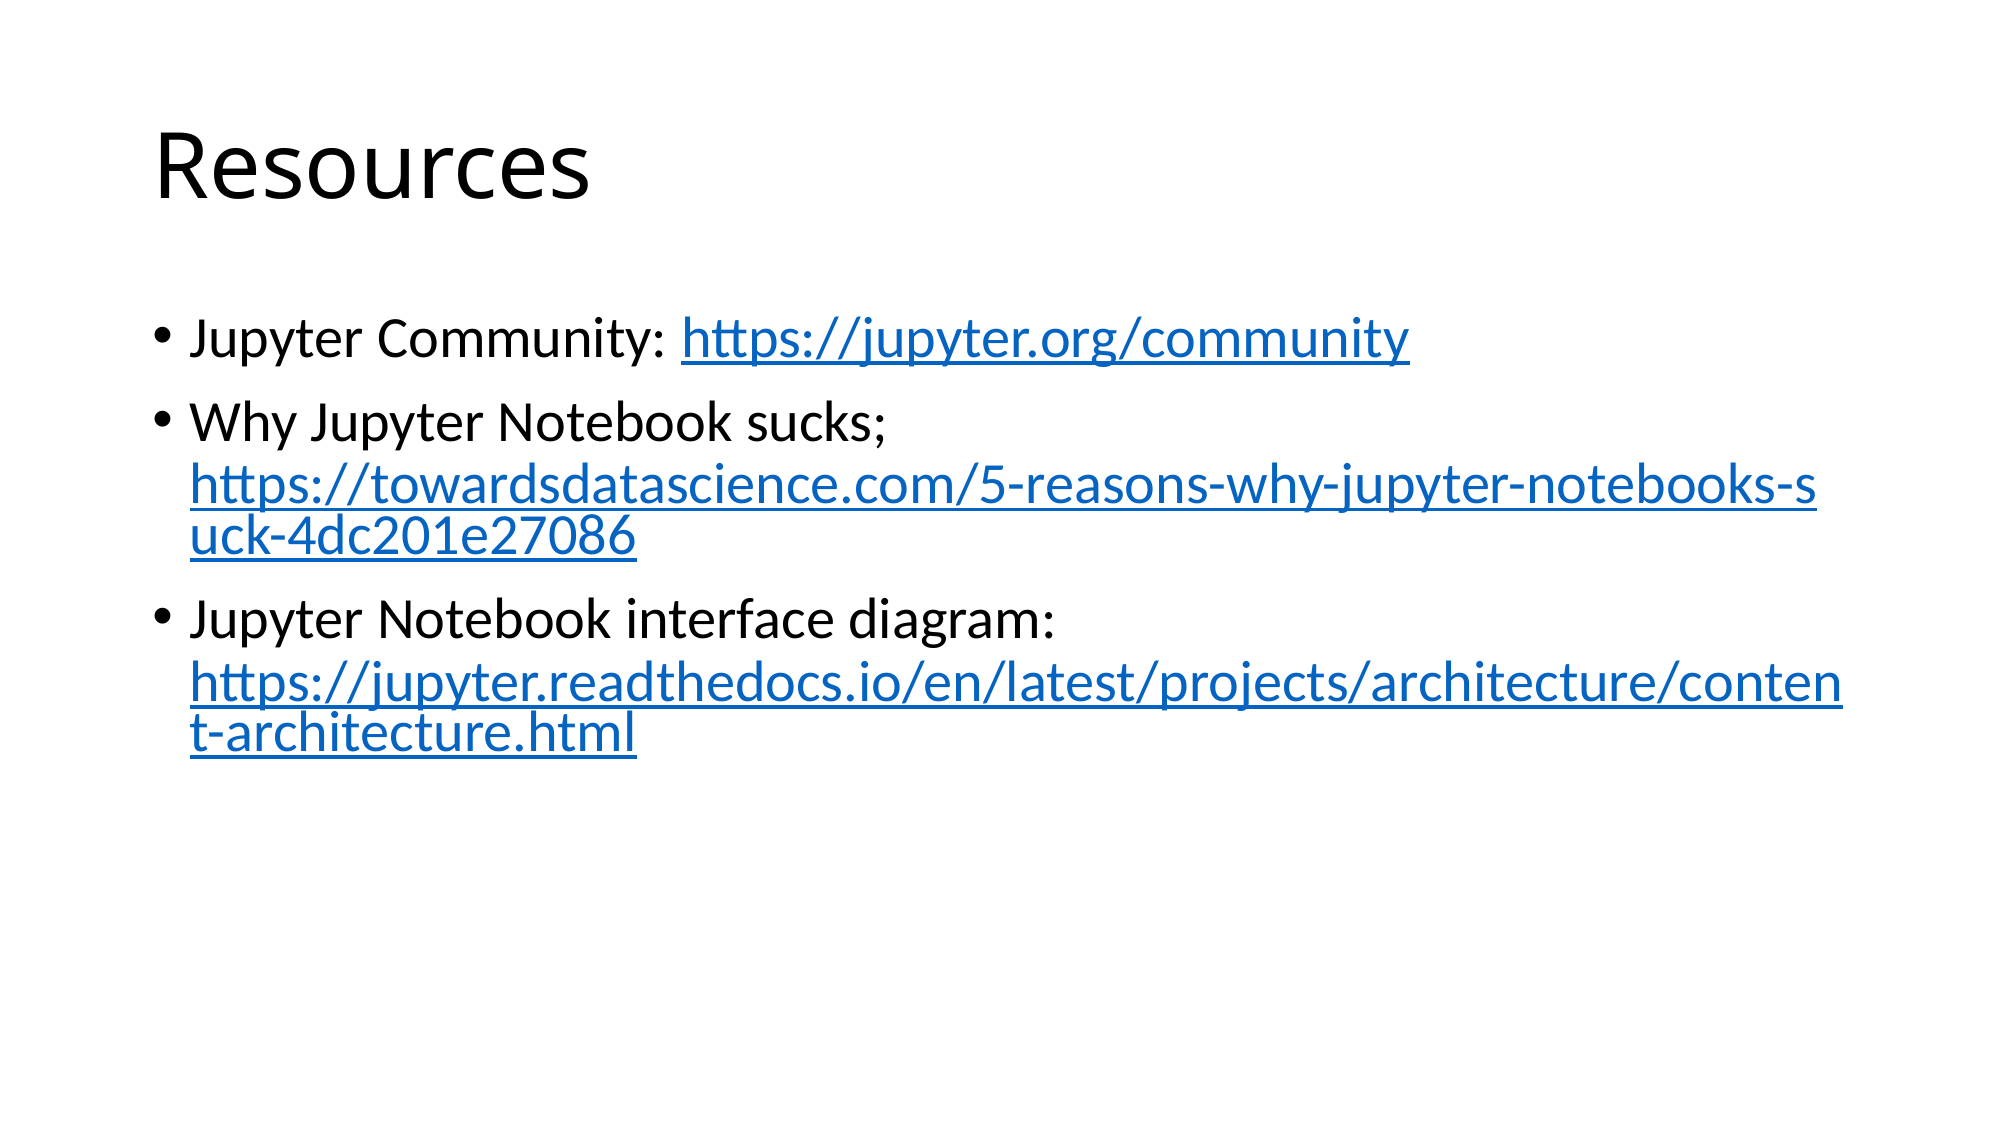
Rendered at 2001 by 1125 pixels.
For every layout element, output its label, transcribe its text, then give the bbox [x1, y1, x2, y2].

title Resources [137, 59, 1863, 278]
list Jupyter Community: https://jupyter.org/community Why Jupyter Notebook sucks; https://towardsdatascience.com/5-reasons-why-jupyter-notebooks-suck-4dc201e27086 Jupyter Notebook interface diagram: https://jupyter.readthedocs.io/en/latest/projects/architecture/content-architecture.html [137, 299, 1863, 1014]
